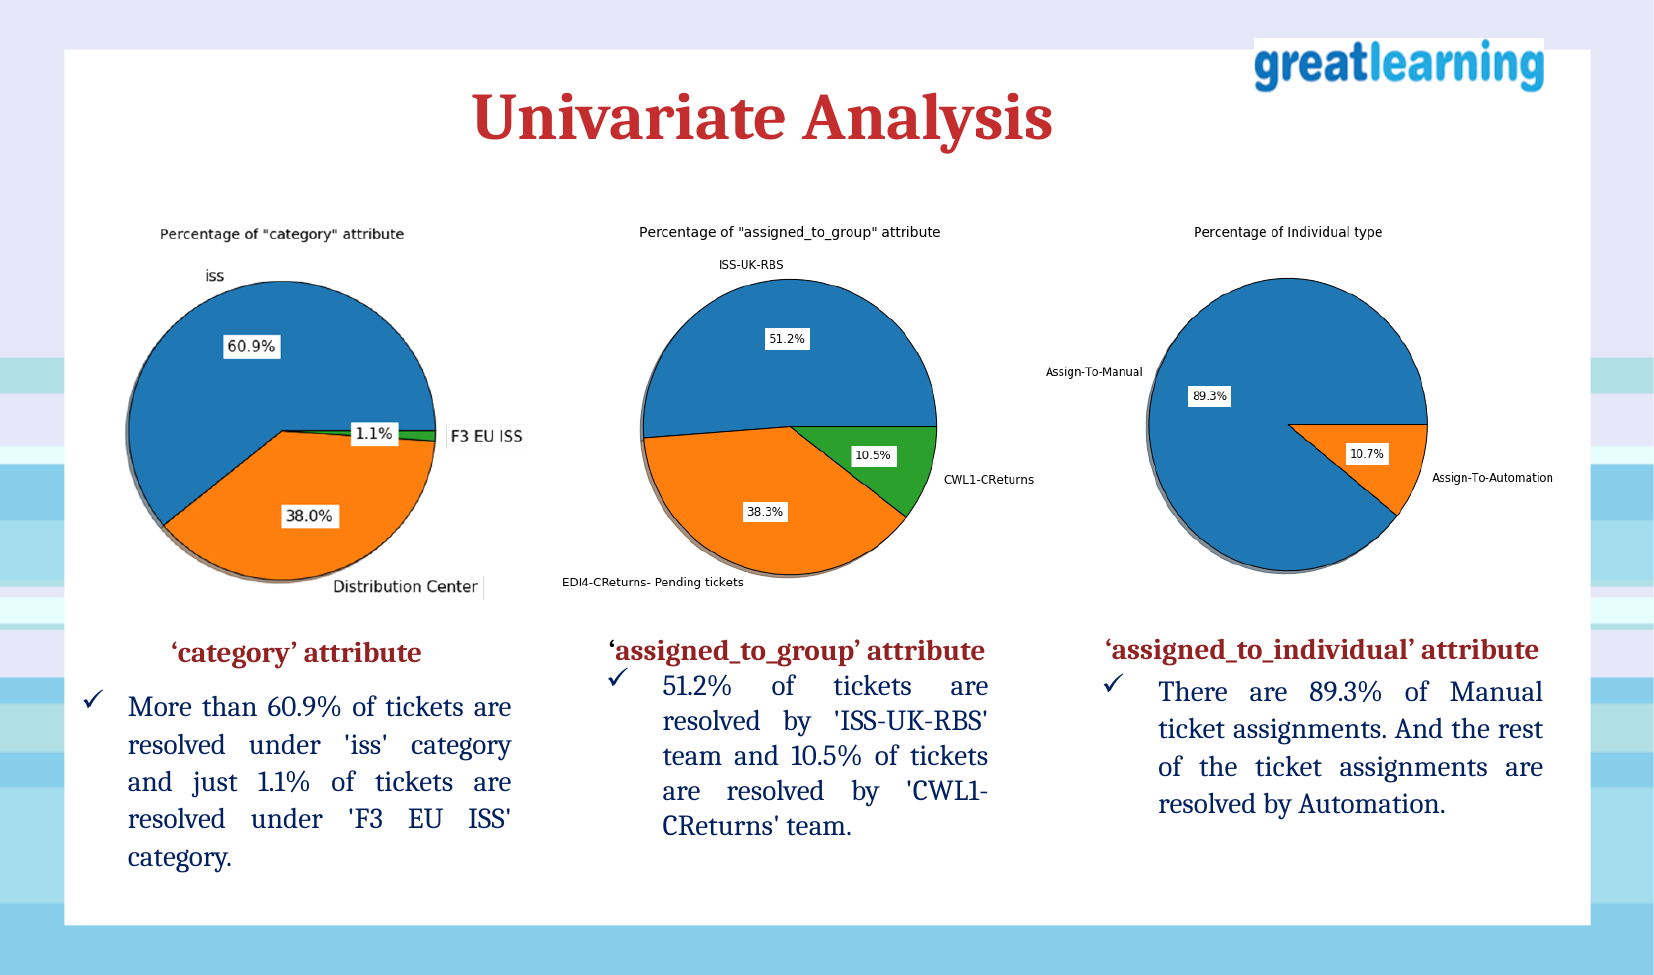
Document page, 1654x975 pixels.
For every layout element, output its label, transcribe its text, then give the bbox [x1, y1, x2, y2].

text_box ‘category’ attribute More than 60.9% of tickets are resolved under 'iss' category and just 1.1% of tickets are resolved under 'F3 EU ISS' category. [66, 623, 527, 880]
list ‘assigned_to_group’ attribute 51.2% of tickets are resolved by 'ISS-UK-RBS' team and 10.5% of tickets are resolved by 'CWL1-CReturns' team. [590, 627, 1004, 884]
text_box Univariate Analysis [456, 65, 1070, 161]
text_box ‘assigned_to_individual’ attribute There are 89.3% of Manual ticket assignments. And the rest of the ticket assignments are resolved by Automation. [1086, 622, 1560, 842]
picture [0, 0, 1654, 975]
